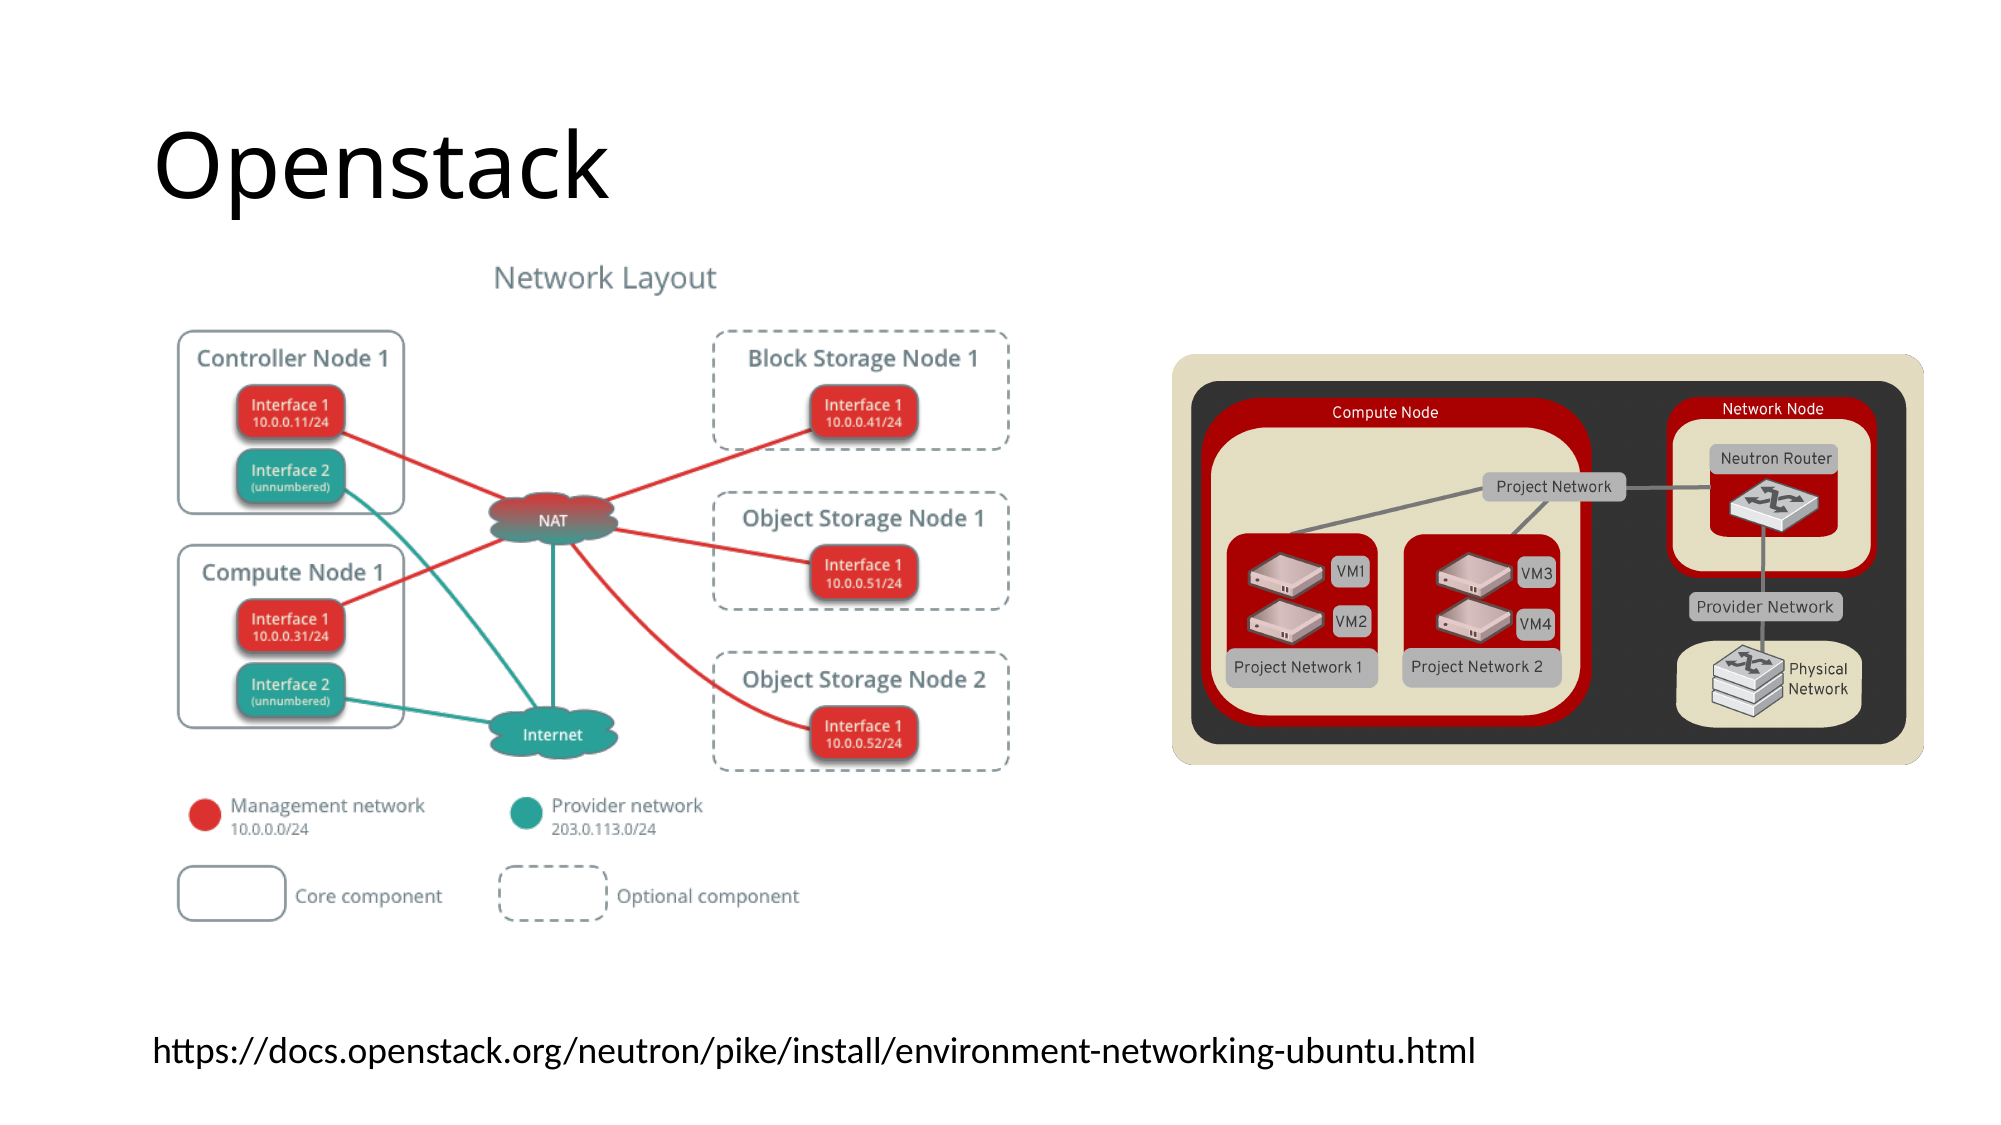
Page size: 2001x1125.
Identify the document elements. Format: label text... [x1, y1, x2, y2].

title Openstack [137, 59, 1863, 278]
text_box https://docs.openstack.org/neutron/pike/install/environment-networking-ubuntu.html [137, 1018, 1760, 1079]
picture [1171, 354, 1924, 765]
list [156, 228, 1030, 943]
